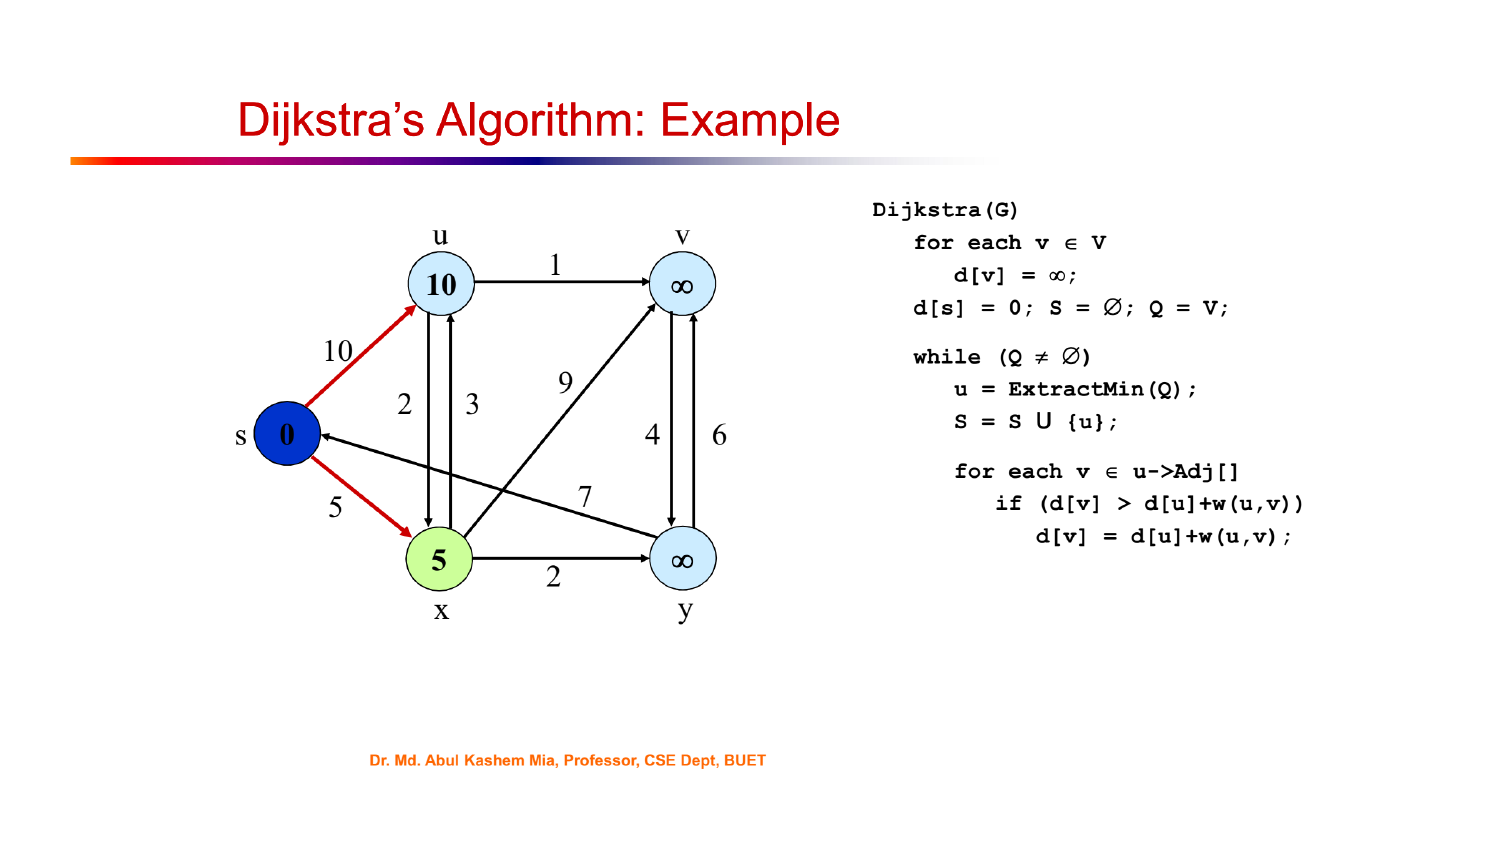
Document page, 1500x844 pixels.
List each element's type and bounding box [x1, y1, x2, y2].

picture [24, 24, 1347, 819]
